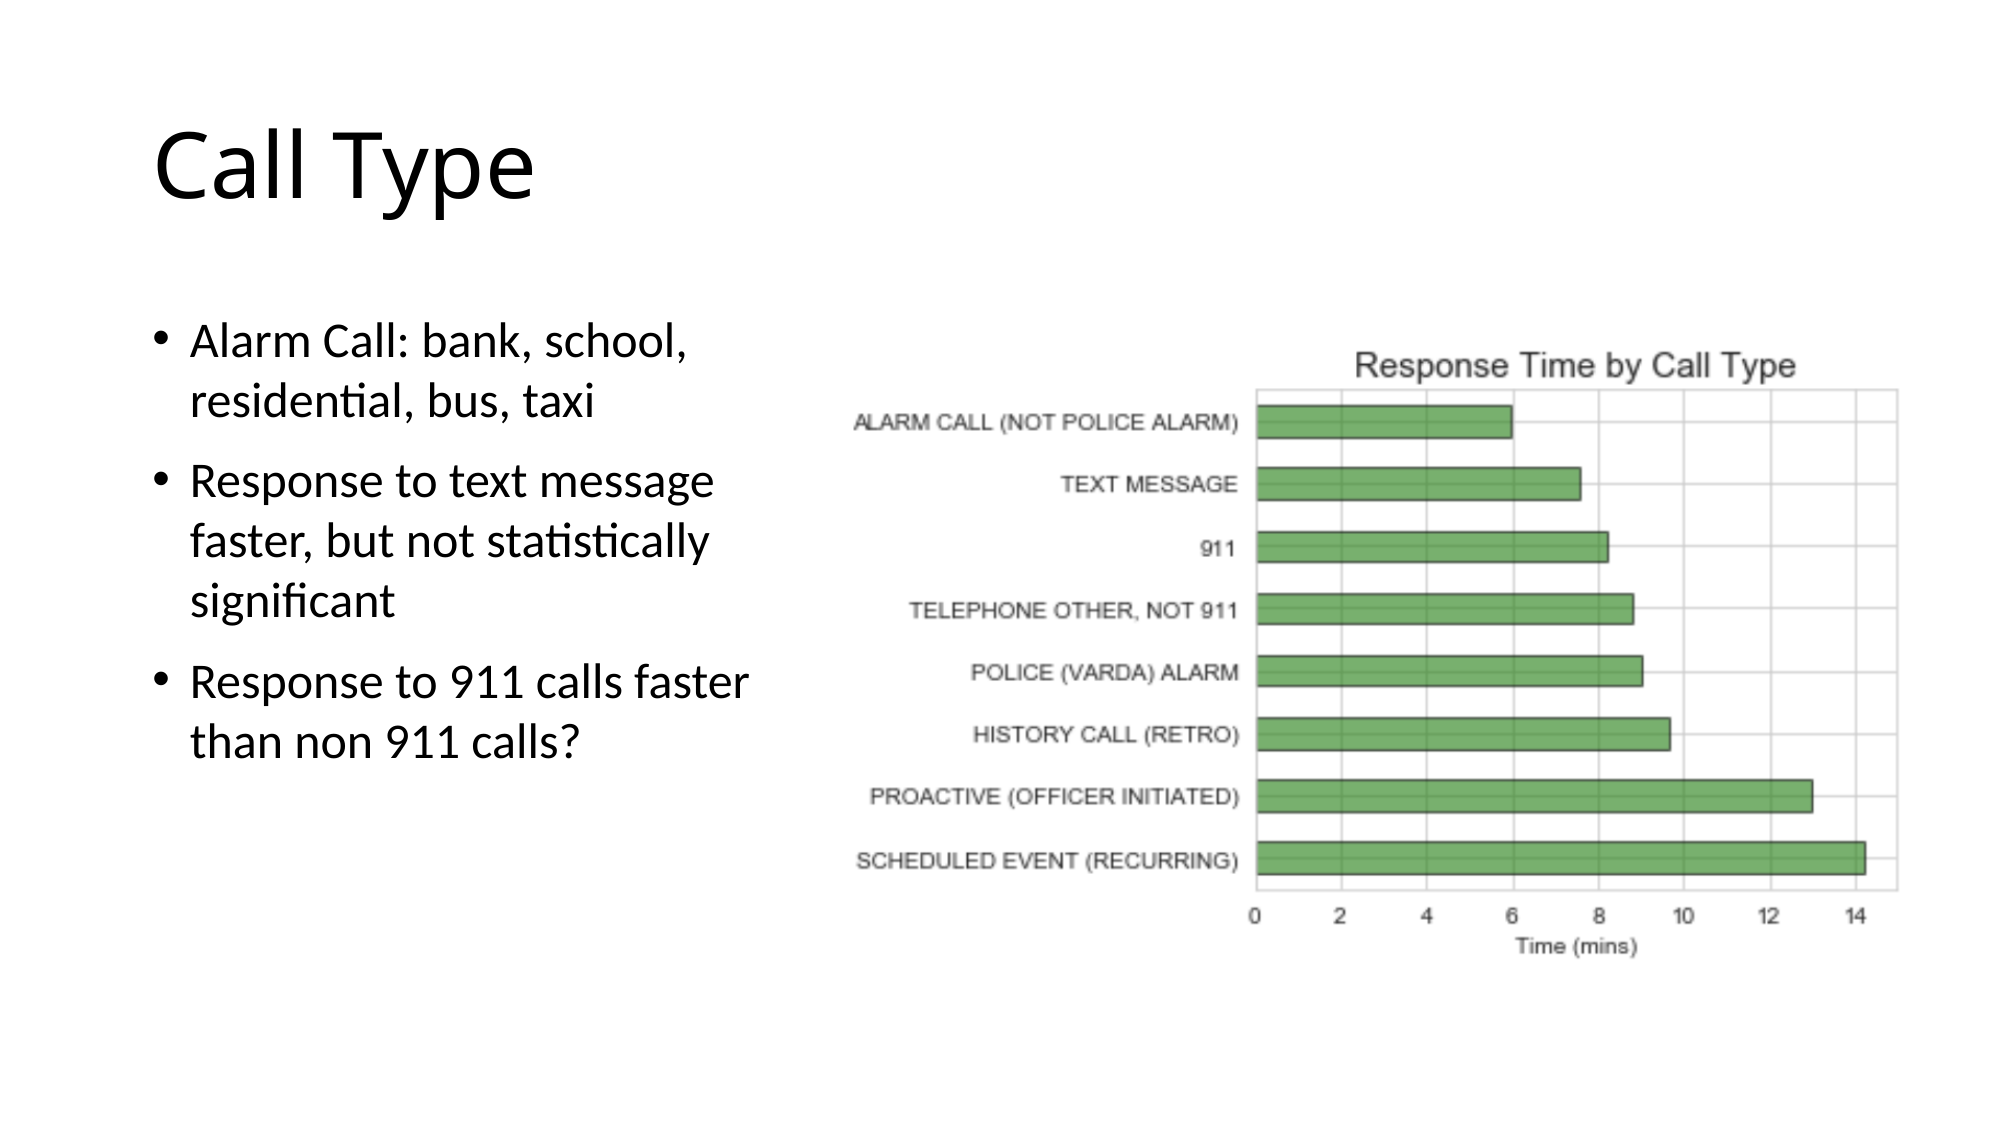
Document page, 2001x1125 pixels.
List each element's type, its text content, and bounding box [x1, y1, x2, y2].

title Call Type [137, 59, 1863, 278]
list Alarm Call: bank, school, residential, bus, taxi Response to text message faster, but not statistically significant Response to 911 calls faster than non 911 calls? [137, 299, 841, 1014]
picture [823, 338, 1910, 975]
